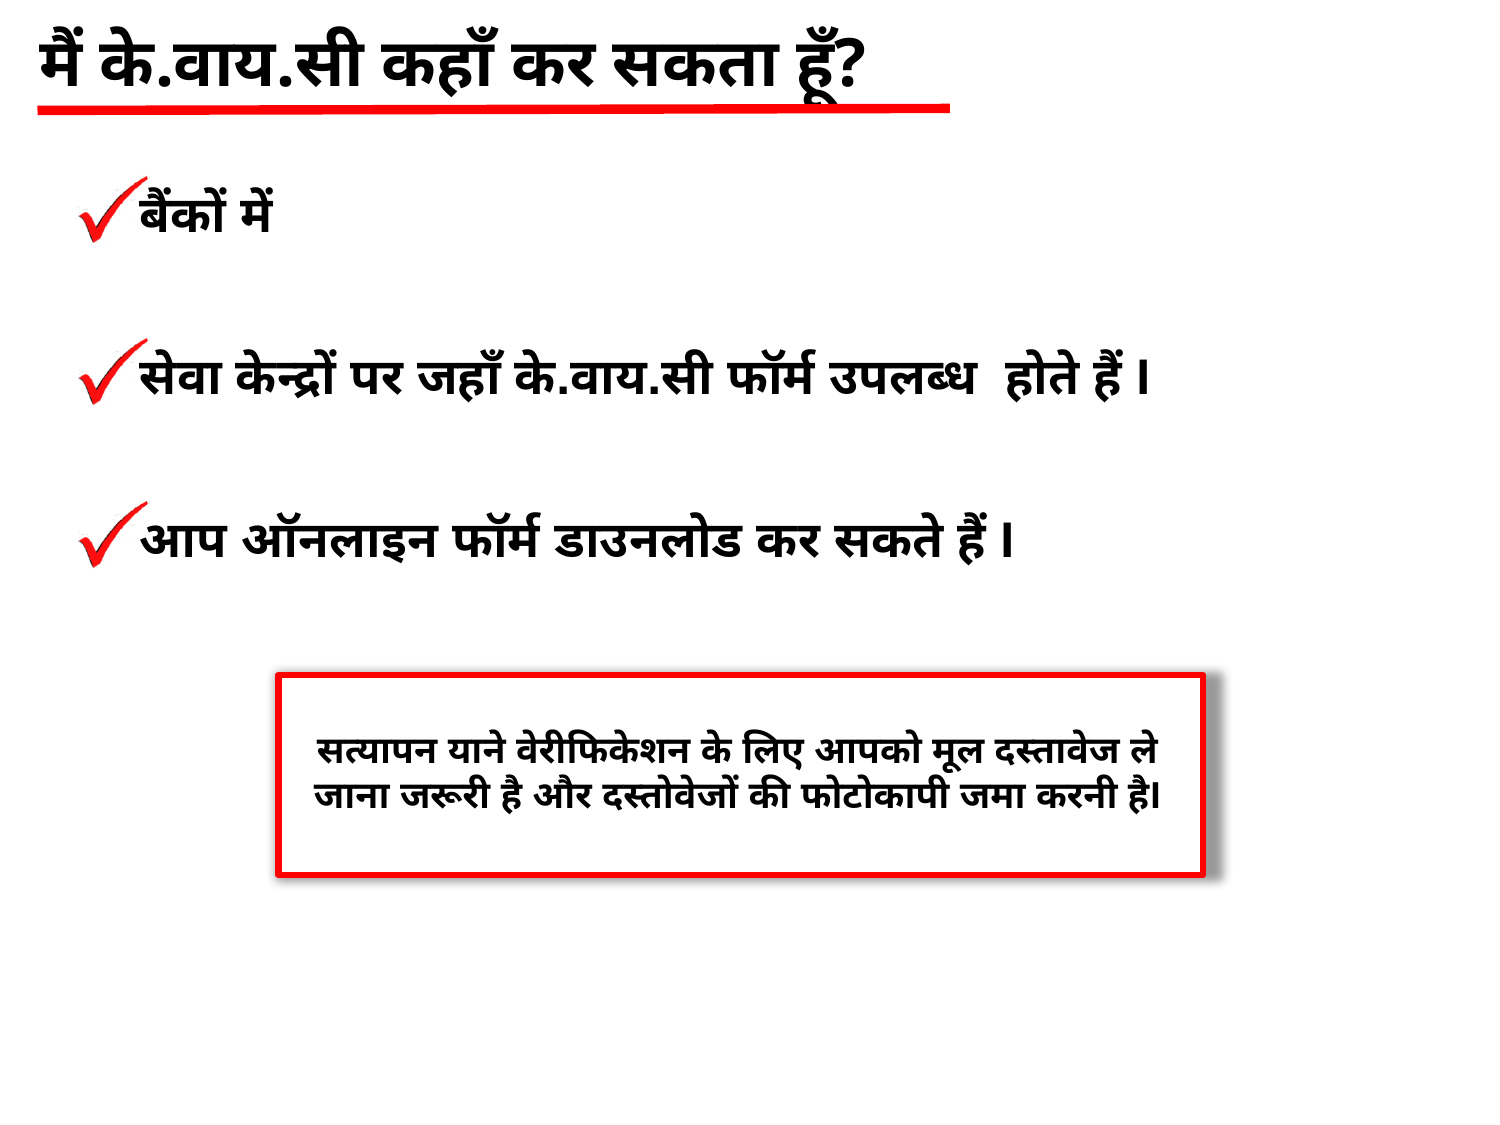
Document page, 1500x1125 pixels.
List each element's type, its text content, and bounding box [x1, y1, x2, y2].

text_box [262, 674, 1213, 876]
text_box मैं के.वाय.सी कहाँ कर सकता हूँ? [24, 12, 1288, 108]
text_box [74, 499, 1376, 576]
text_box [74, 336, 1376, 413]
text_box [74, 174, 988, 251]
